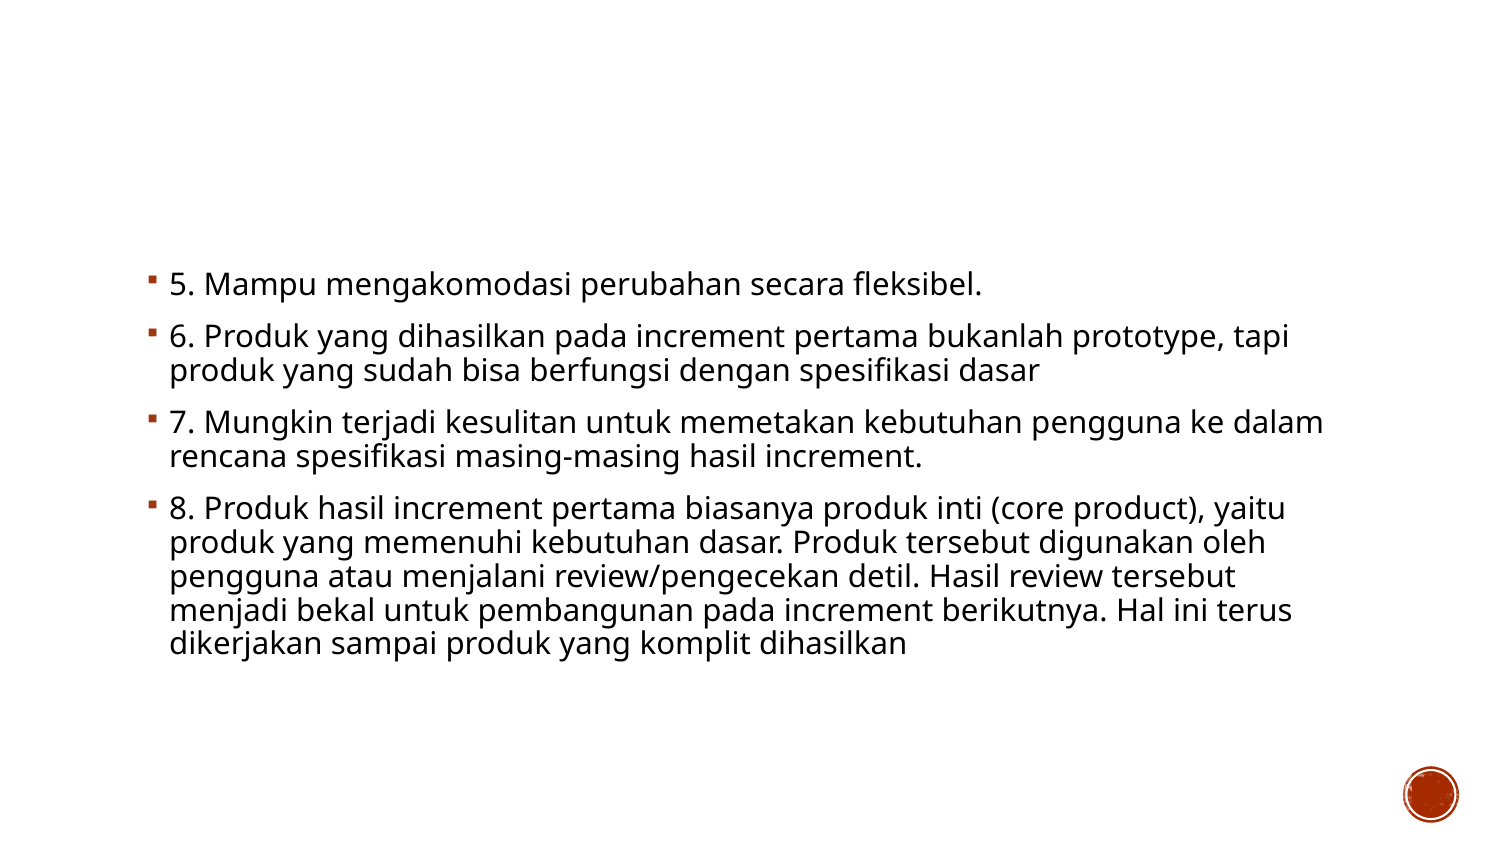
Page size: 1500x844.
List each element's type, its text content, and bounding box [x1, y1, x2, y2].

list 5. Mampu mengakomodasi perubahan secara fleksibel. 6. Produk yang dihasilkan pada increment pertama bukanlah prototype, tapi produk yang sudah bisa berfungsi dengan spesifikasi dasar 7. Mungkin terjadi kesulitan untuk memetakan kebutuhan pengguna ke dalam rencana spesifikasi masing-masing hasil increment. 8. Produk hasil increment pertama biasanya produk inti (core product), yaitu produk yang memenuhi kebutuhan dasar. Produk tersebut digunakan oleh pengguna atau menjalani review/pengecekan detil. Hasil review tersebut menjadi bekal untuk pembangunan pada increment berikutnya. Hal ini terus dikerjakan sampai produk yang komplit dihasilkan [131, 261, 1370, 760]
